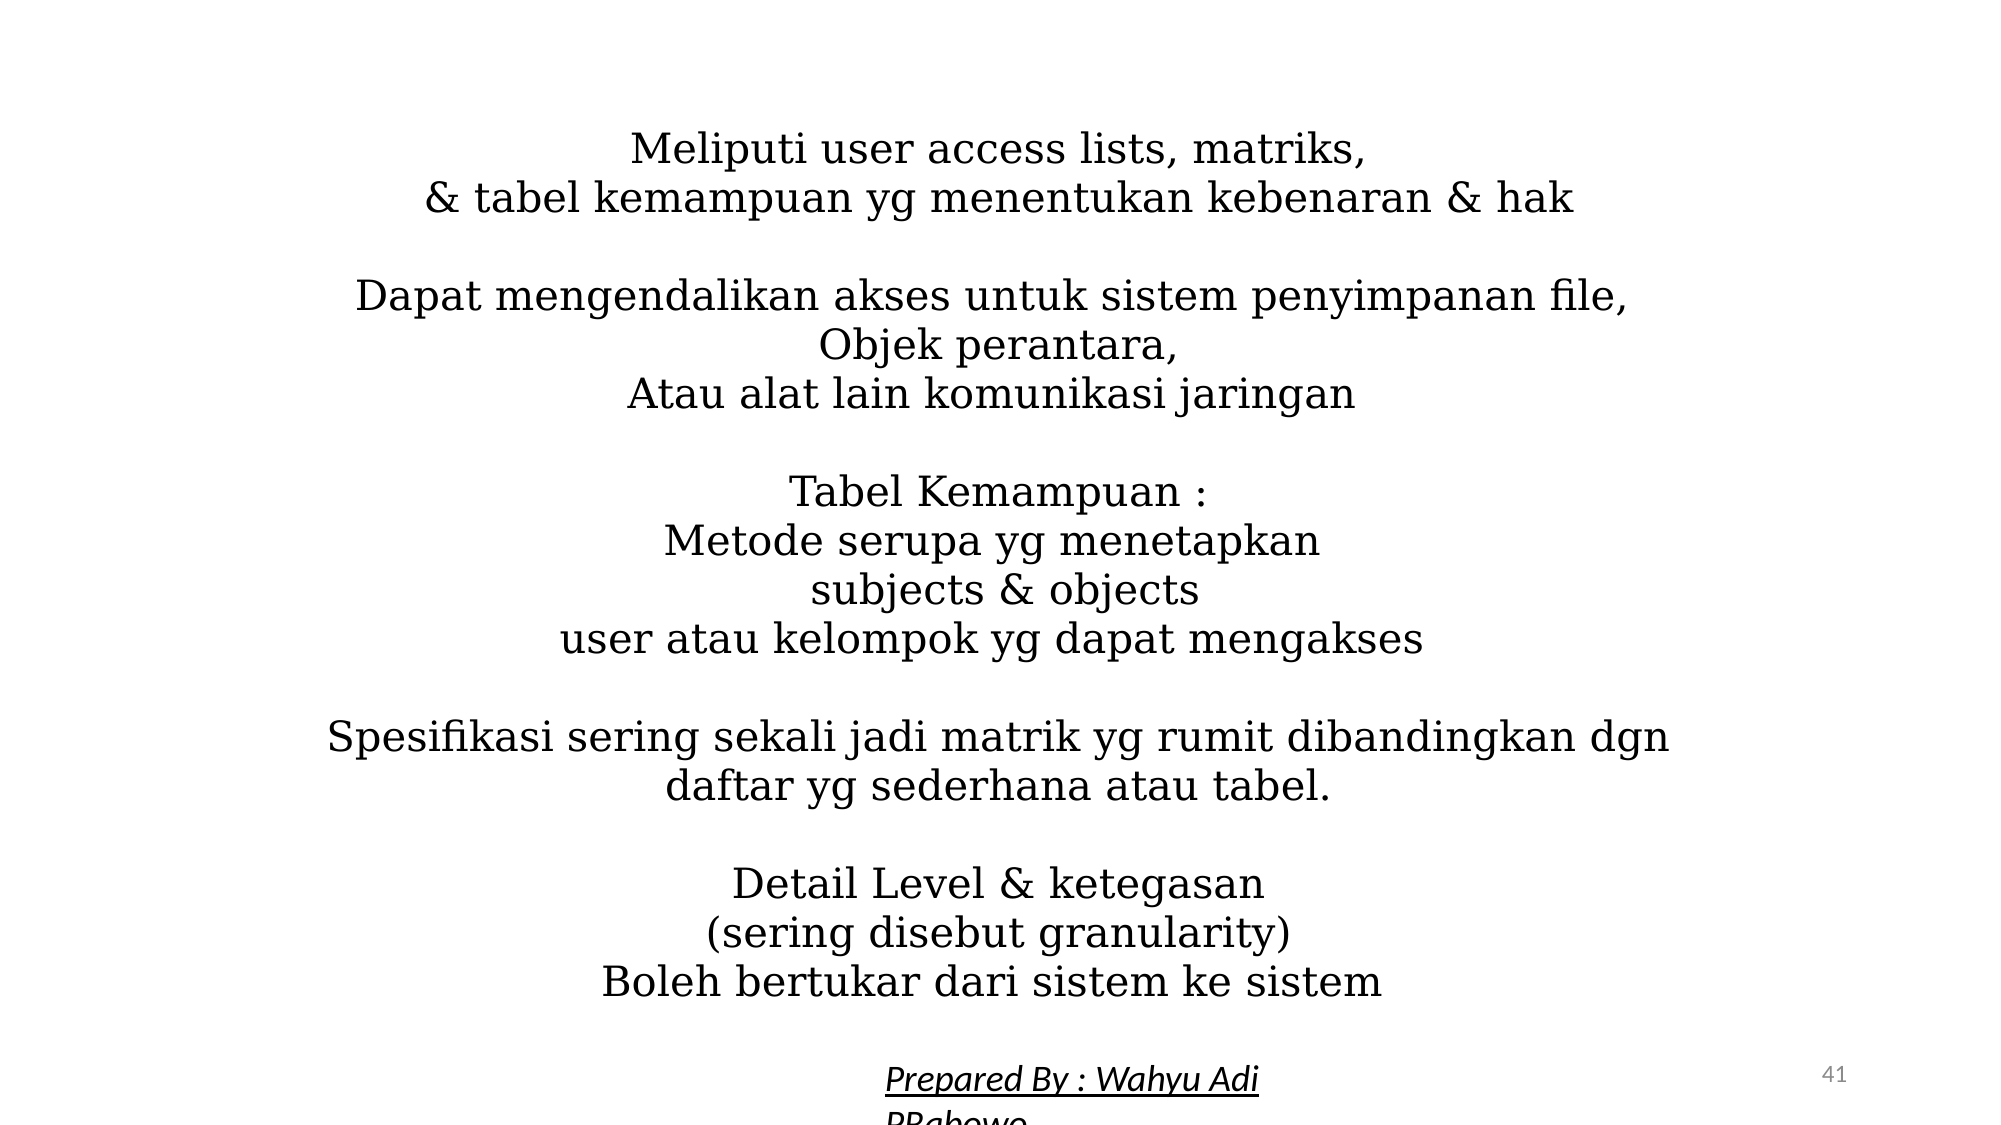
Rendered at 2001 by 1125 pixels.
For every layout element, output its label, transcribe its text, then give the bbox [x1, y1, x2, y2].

text_box Prepared By : Wahyu Adi PRabowo [870, 1046, 1331, 1125]
slide_number 41 [1412, 1042, 1863, 1103]
text_box Meliputi user access lists, matriks, & tabel kemampuan yg menentukan kebenaran & hak Dapat mengendalikan akses untuk sistem penyimpanan file, Objek perantara, Atau alat lain komunikasi jaringan Tabel Kemampuan : Metode serupa yg menetapkan subjects & objects user atau kelompok yg dapat mengakses Spesifikasi sering sekali jadi matrik yg rumit dibandingkan dgn daftar yg sederhana atau tabel. Detail Level & ketegasan (sering disebut granularity) Boleh bertukar dari sistem ke sistem [304, 124, 1693, 1007]
